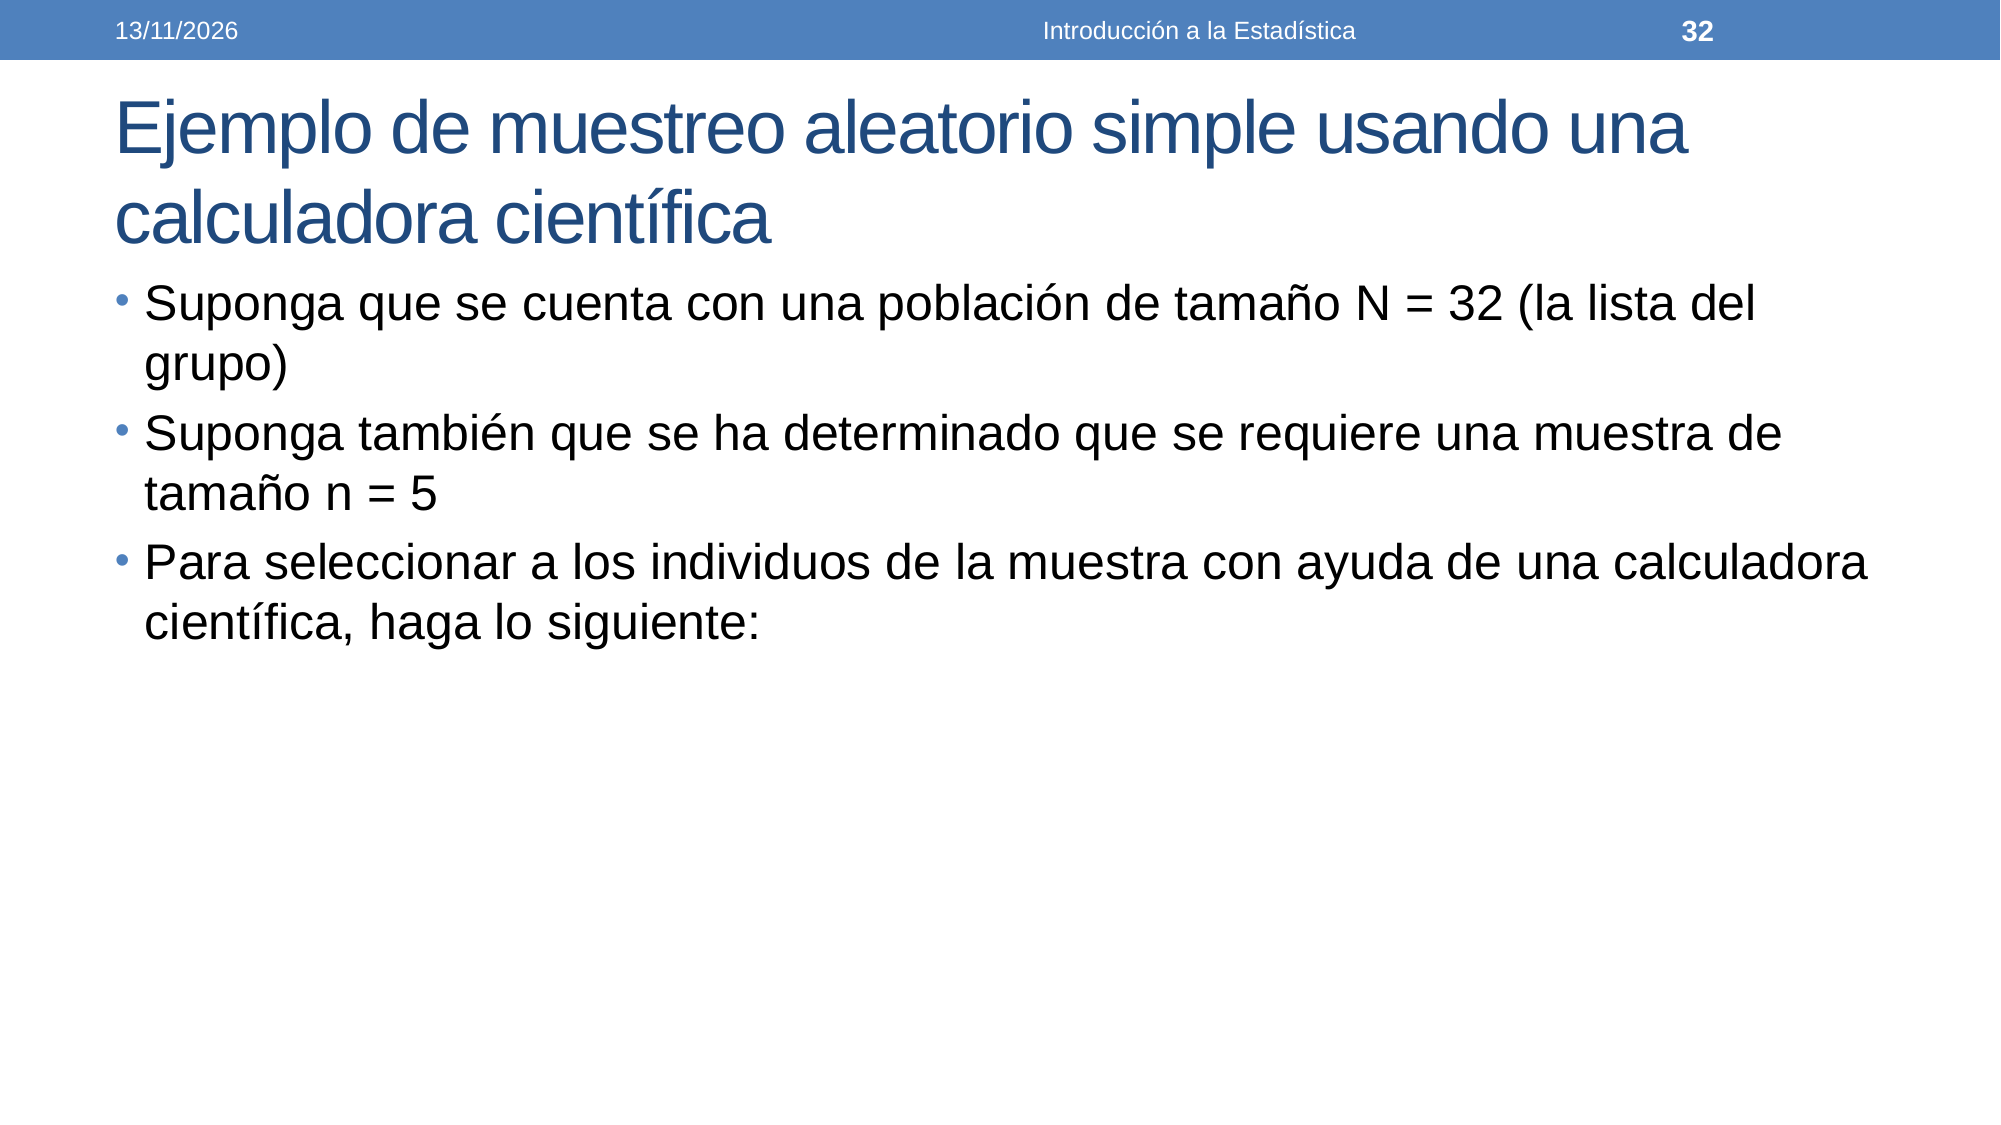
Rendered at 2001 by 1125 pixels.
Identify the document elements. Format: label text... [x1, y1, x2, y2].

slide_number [99, 3, 734, 57]
list Suponga que se cuenta con una población de tamaño N = 32 (la lista del grupo) Suponga también que se ha determinado que se requiere una muestra de tamaño n = 5 Para seleccionar a los individuos de la muestra con ayuda de una calculadora científica, haga lo siguiente: [99, 262, 1900, 1063]
footer Introducción a la Estadística [750, 3, 1650, 57]
title Ejemplo de muestreo aleatorio simple usando una calculadora científica [99, 87, 1900, 250]
slide_number 32 [1666, 3, 1900, 57]
